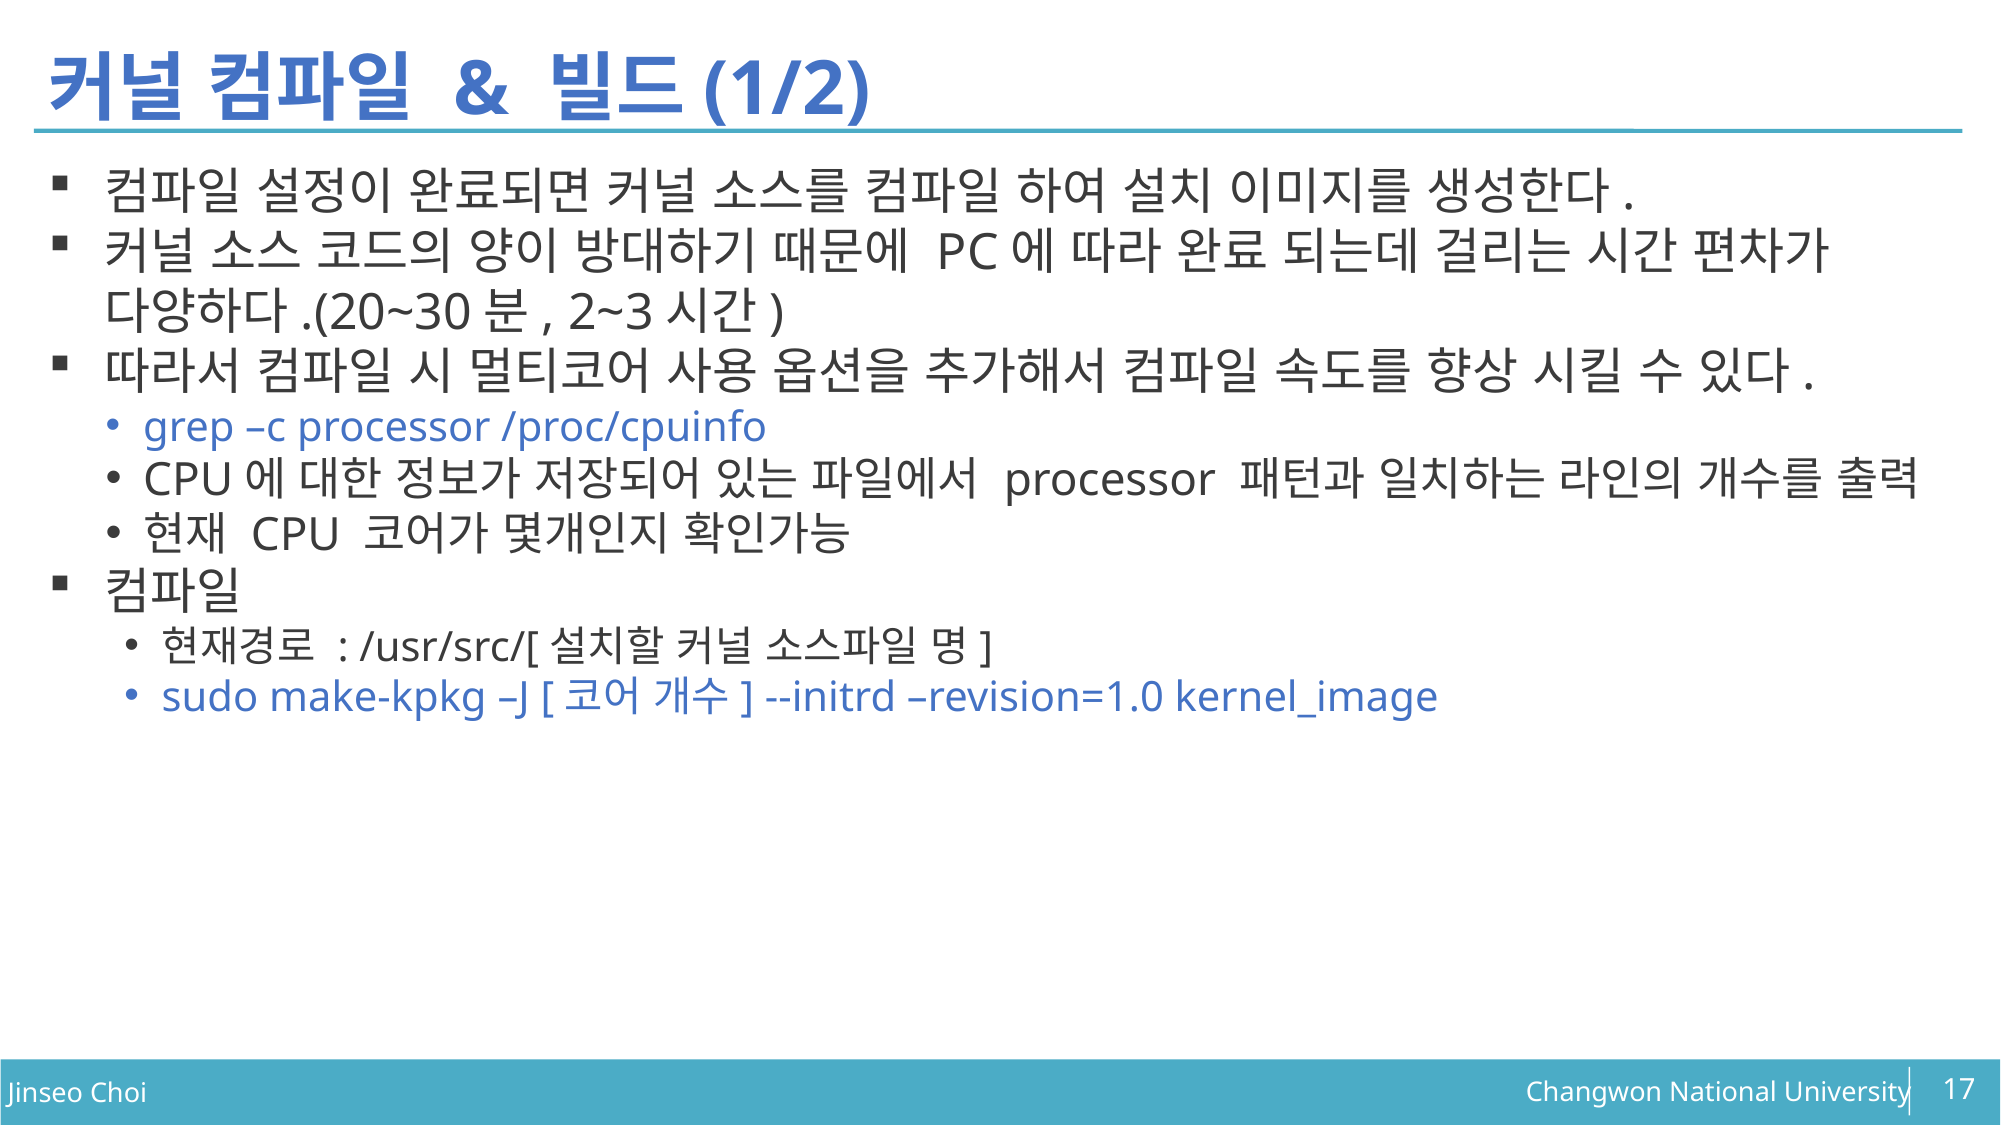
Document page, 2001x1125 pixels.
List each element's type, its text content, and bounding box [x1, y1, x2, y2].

text_box 컴파일 설정이 완료되면 커널 소스를 컴파일 하여 설치 이미지를 생성한다. 커널 소스 코드의 양이 방대하기 때문에 PC에 따라 완료 되는데 걸리는 시간 편차가 다양하다.(20~30분, 2~3시간) 따라서 컴파일 시 멀티코어 사용 옵션을 추가해서 컴파일 속도를 향상 시킬 수 있다. grep –c processor /proc/cpuinfo CPU에 대한 정보가 저장되어 있는 파일에서 processor 패턴과 일치하는 라인의 개수를 출력 현재 CPU 코어가 몇개인지 ​확인가능 컴파일 현재경로 : /usr/src/[설치할 커널 소스파일 명] sudo make-kpkg –J [코어 개수] --initrd –revision=1.0 kernel_image [33, 152, 1963, 997]
text_box <number> [1922, 1060, 1996, 1121]
text_box 커널 컴파일 & 빌드(1/2) [33, 27, 1963, 142]
